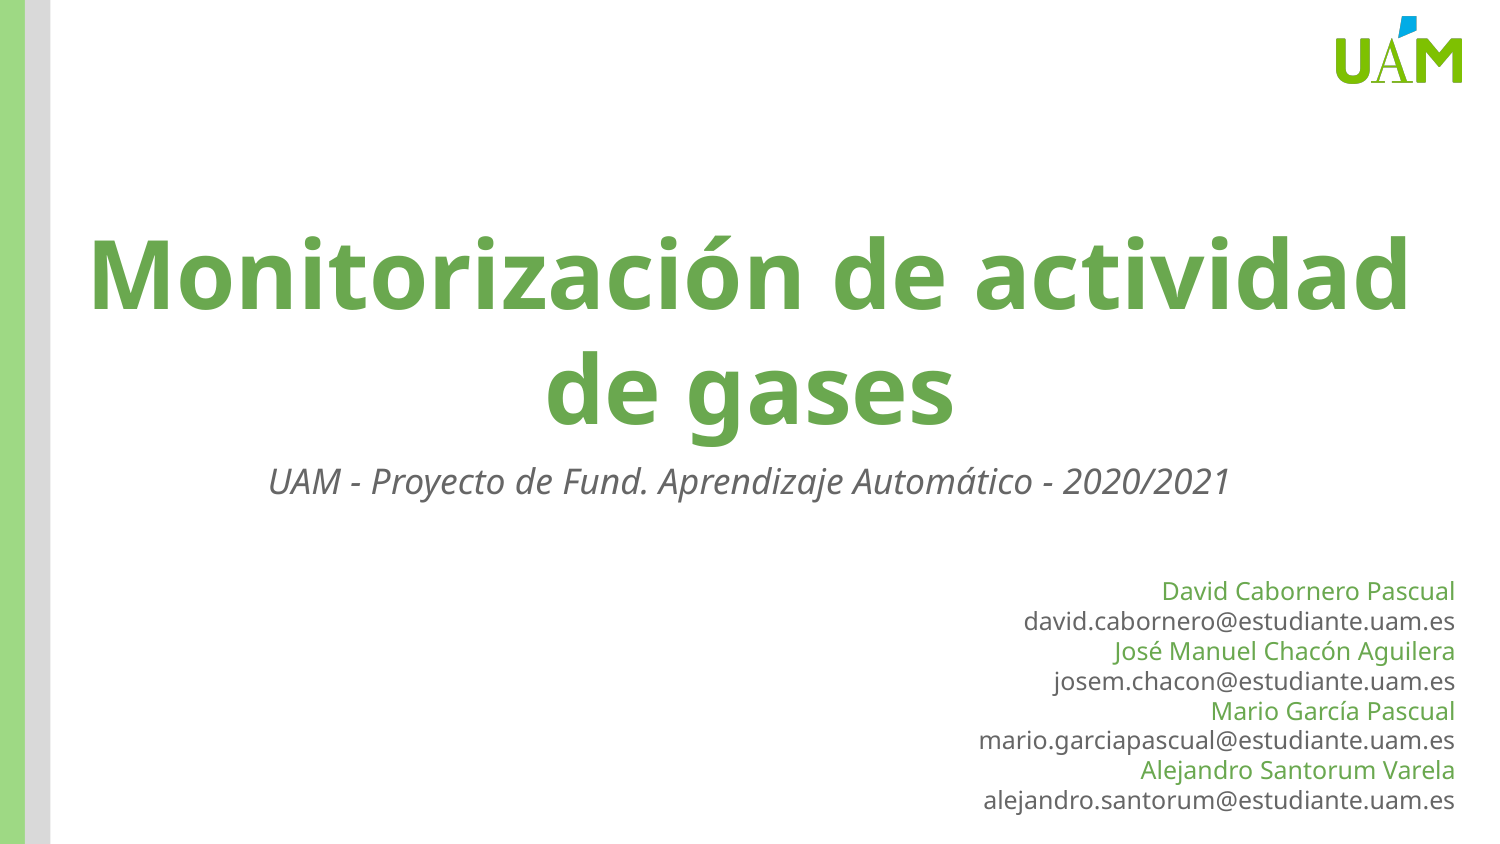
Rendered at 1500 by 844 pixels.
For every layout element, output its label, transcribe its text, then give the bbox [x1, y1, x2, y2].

text_box [24, 0, 51, 844]
text_box David Cabornero Pascual david.cabornero@estudiante.uam.es José Manuel Chacón Aguilera josem.chacon@estudiante.uam.es Mario García Pascual mario.garciapascual@estudiante.uam.es Alejandro Santorum Varela alejandro.santorum@estudiante.uam.es [876, 560, 1472, 827]
picture [1336, 16, 1462, 84]
subtitle UAM - Proyecto de Fund. Aprendizaje Automático - 2020/2021 [51, 444, 1449, 532]
title Monitorización de actividad de gases [51, 308, 1449, 444]
text_box [0, 0, 24, 844]
